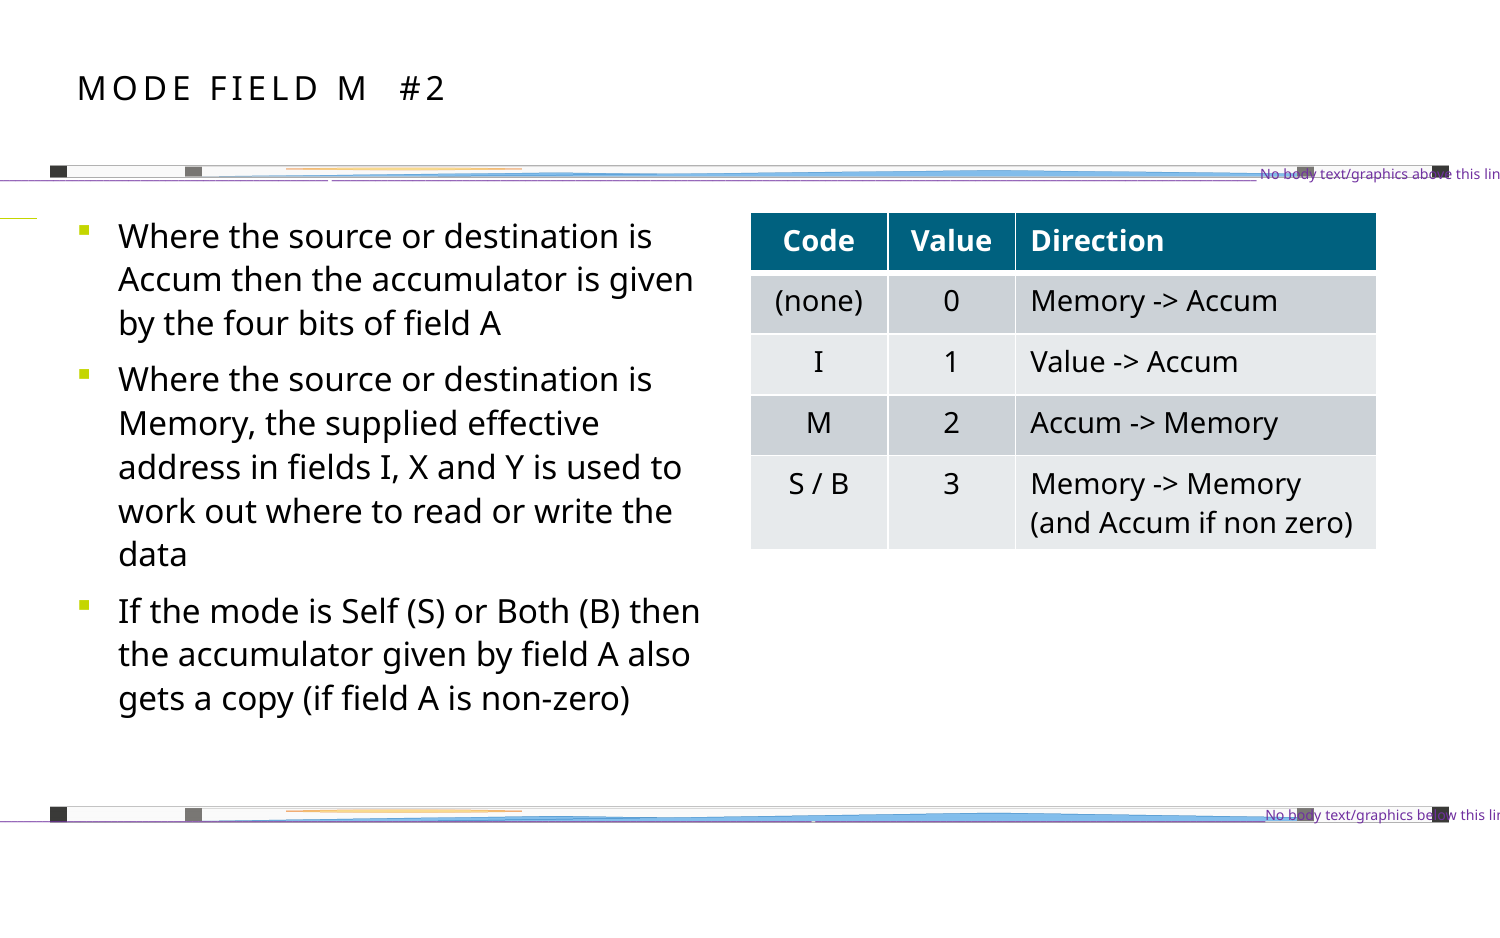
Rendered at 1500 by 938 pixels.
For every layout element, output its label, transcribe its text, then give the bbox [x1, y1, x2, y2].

table_cell (none) [751, 276, 887, 333]
table_cell M [751, 396, 887, 455]
picture [0, 164, 1500, 178]
table_cell S / B [751, 456, 887, 549]
list Where the source or destination is Accum then the accumulator is given by the four bits of field A Where the source or destination is Memory, the supplied effective address in fields I, X and Y is used to work out where to read or write the data If the mode is Self (S) or Both (B) then the accumulator given by field A also gets a copy (if field A is non-zero) [76, 210, 703, 805]
table_header Code [751, 213, 887, 270]
picture [0, 806, 1500, 823]
table_header Direction [1016, 213, 1376, 270]
table_cell Accum -> Memory [1016, 396, 1376, 455]
table_cell Memory -> Accum [1016, 276, 1376, 333]
table_cell 2 [889, 396, 1015, 455]
table_cell 1 [889, 335, 1015, 394]
table_cell Memory -> Memory (and Accum if non zero) [1016, 456, 1376, 549]
table_cell 0 [889, 276, 1015, 333]
table_cell I [751, 335, 887, 394]
title Mode Field M #2 [76, 67, 975, 108]
table_cell 3 [889, 456, 1015, 549]
table_cell Value -> Accum [1016, 335, 1376, 394]
table_header Value [889, 213, 1015, 270]
